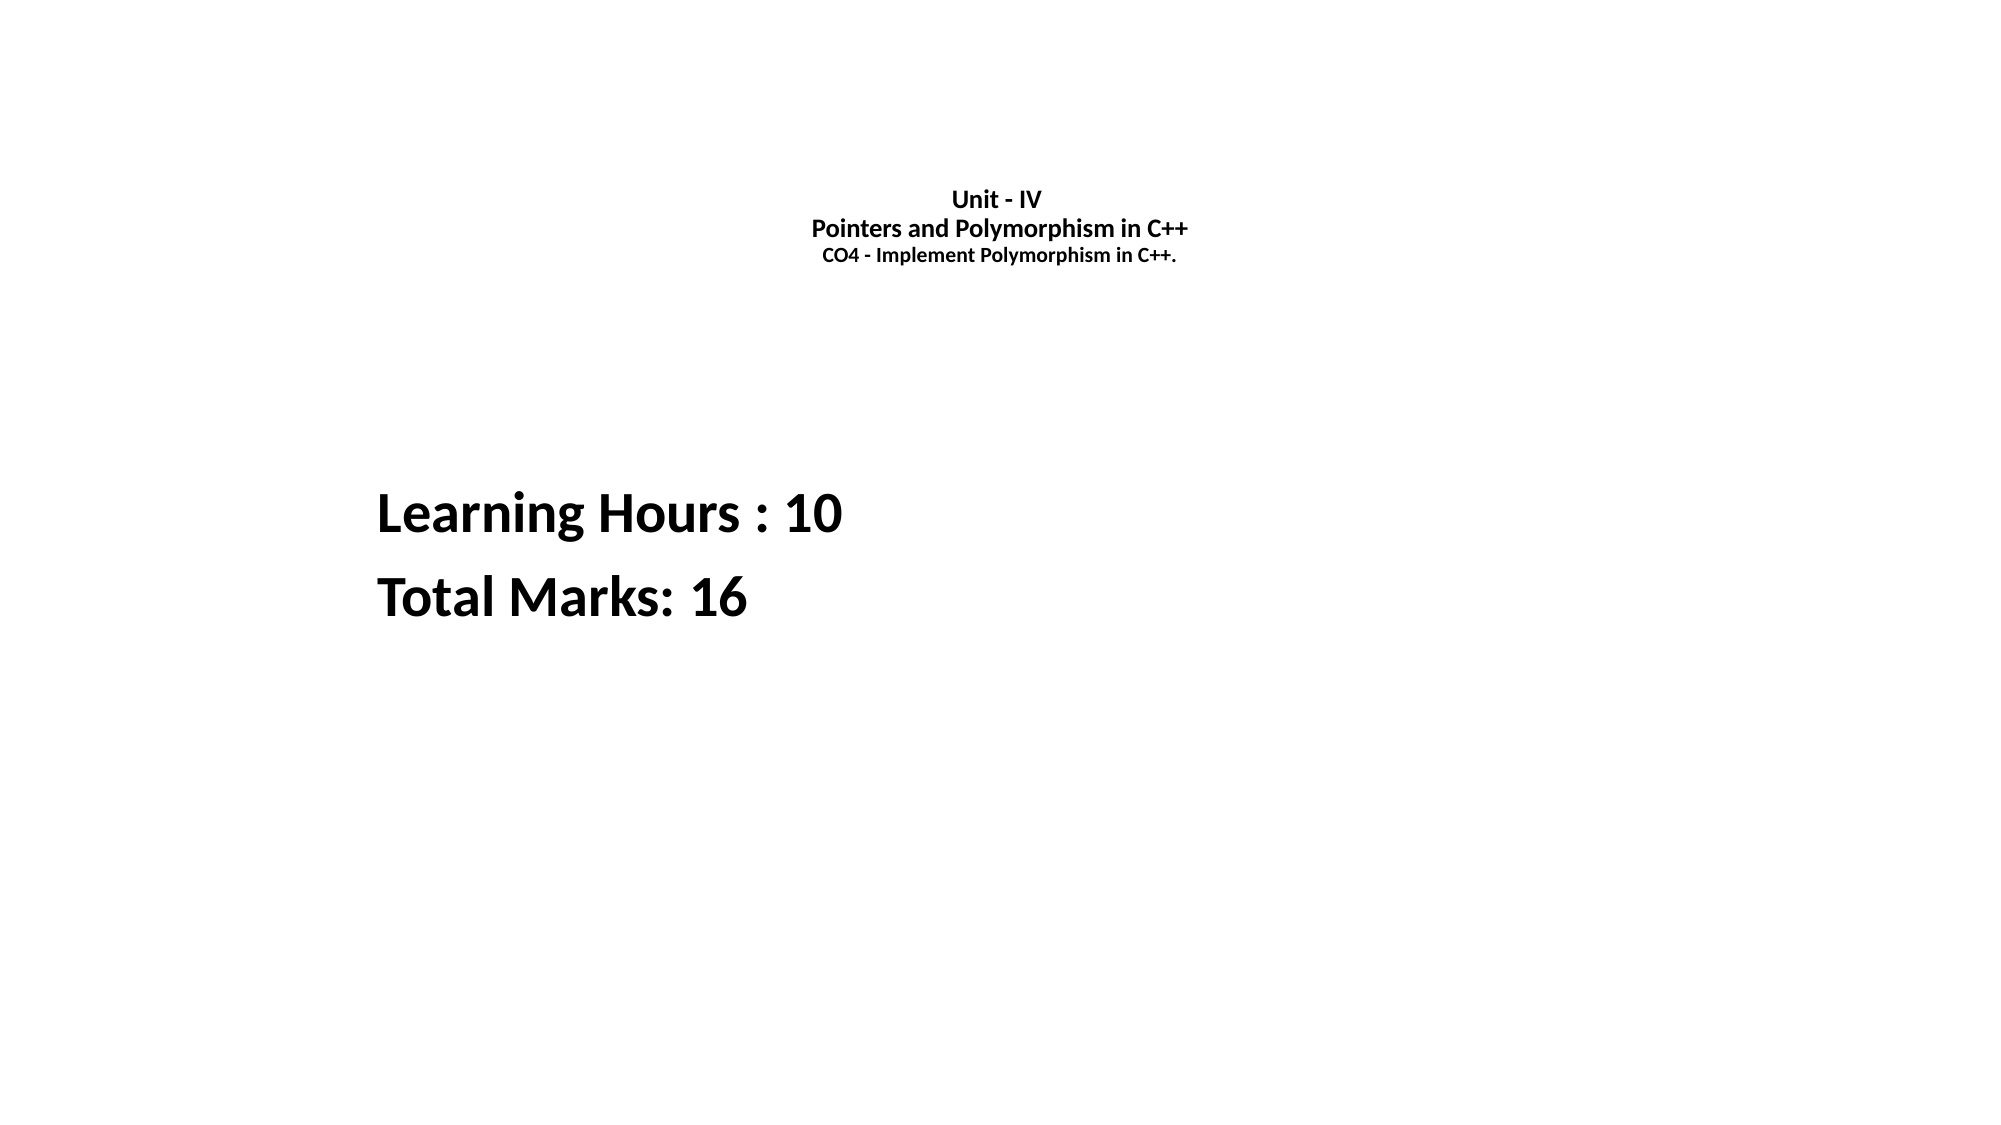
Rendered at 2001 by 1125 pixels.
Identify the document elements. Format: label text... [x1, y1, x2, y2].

title Unit - IV Pointers and Polymorphism in C++ CO4 - Implement Polymorphism in C++. [137, 59, 1863, 420]
list Learning Hours : 10 Total Marks: 16 [137, 474, 1863, 1014]
